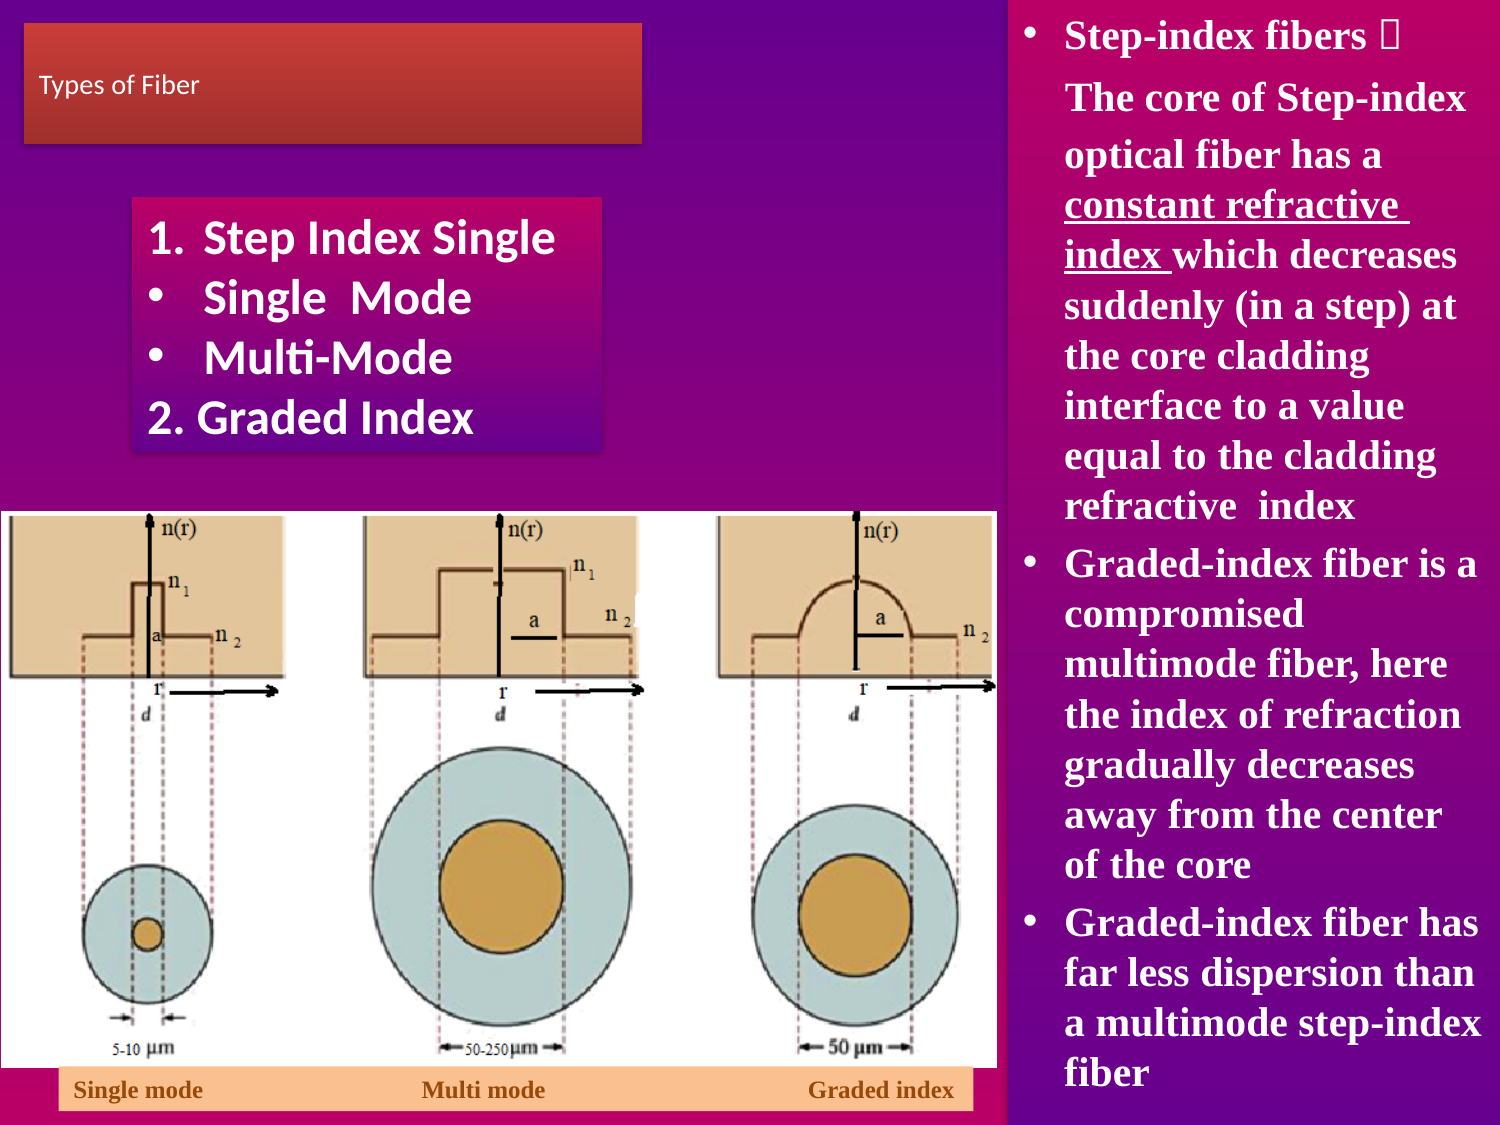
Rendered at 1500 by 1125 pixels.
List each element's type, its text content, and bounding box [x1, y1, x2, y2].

text_box Step Index Single Single Mode Multi-Mode 2. Graded Index [132, 197, 602, 452]
list Step-index fibers  The core of Step-index optical fiber has a constant refractive index which decreases suddenly (in a step) at the core cladding interface to a value equal to the cladding refractive index Graded-index fiber is a compromised multimode fiber, here the index of refraction gradually decreases away from the center of the core Graded-index fiber has far less dispersion than a multimode step-index fiber [1007, 0, 1500, 1125]
picture [1, 511, 997, 1069]
title Types of Fiber [23, 23, 643, 144]
text_box Single mode Multi mode Graded index [58, 1076, 974, 1112]
